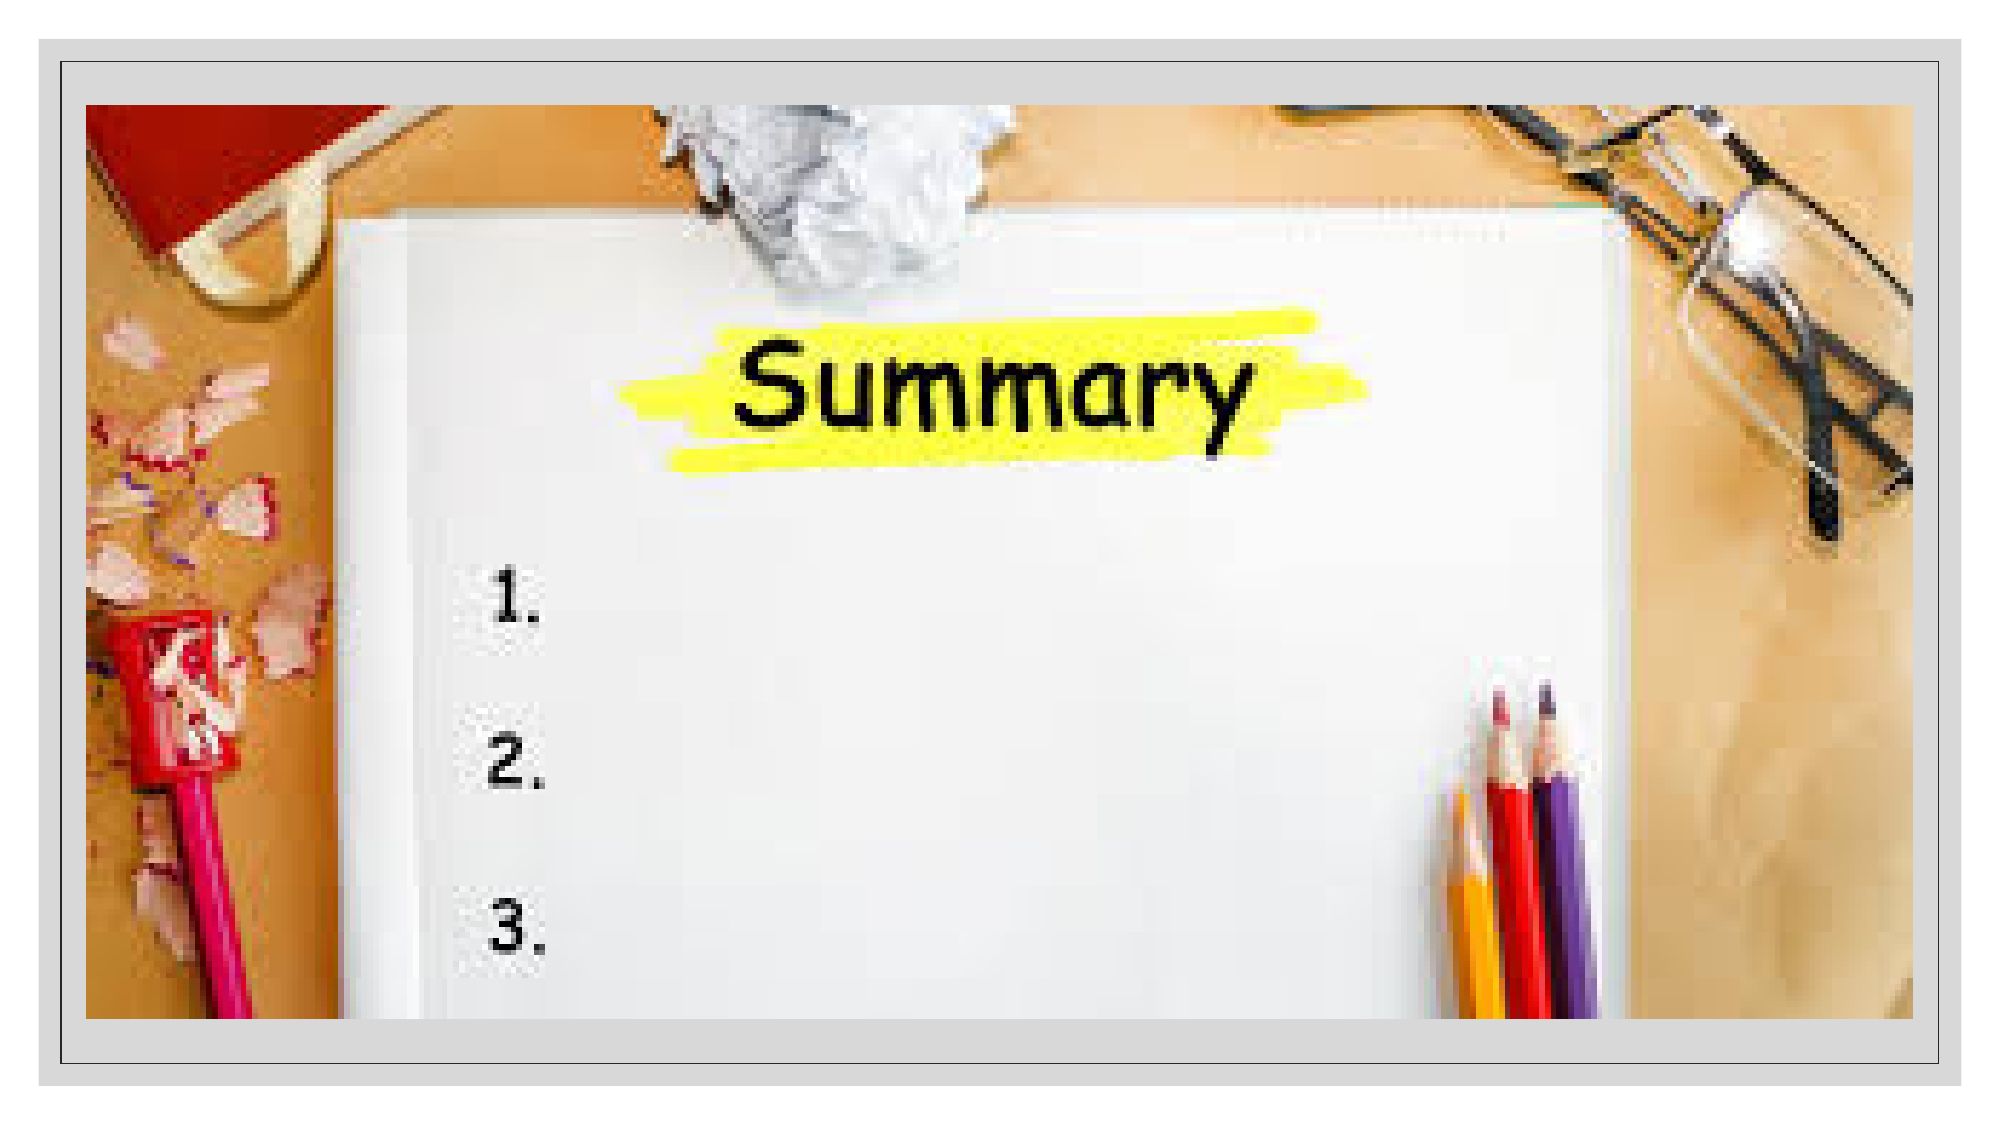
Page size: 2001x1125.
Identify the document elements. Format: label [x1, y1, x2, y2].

picture [86, 105, 1913, 1020]
